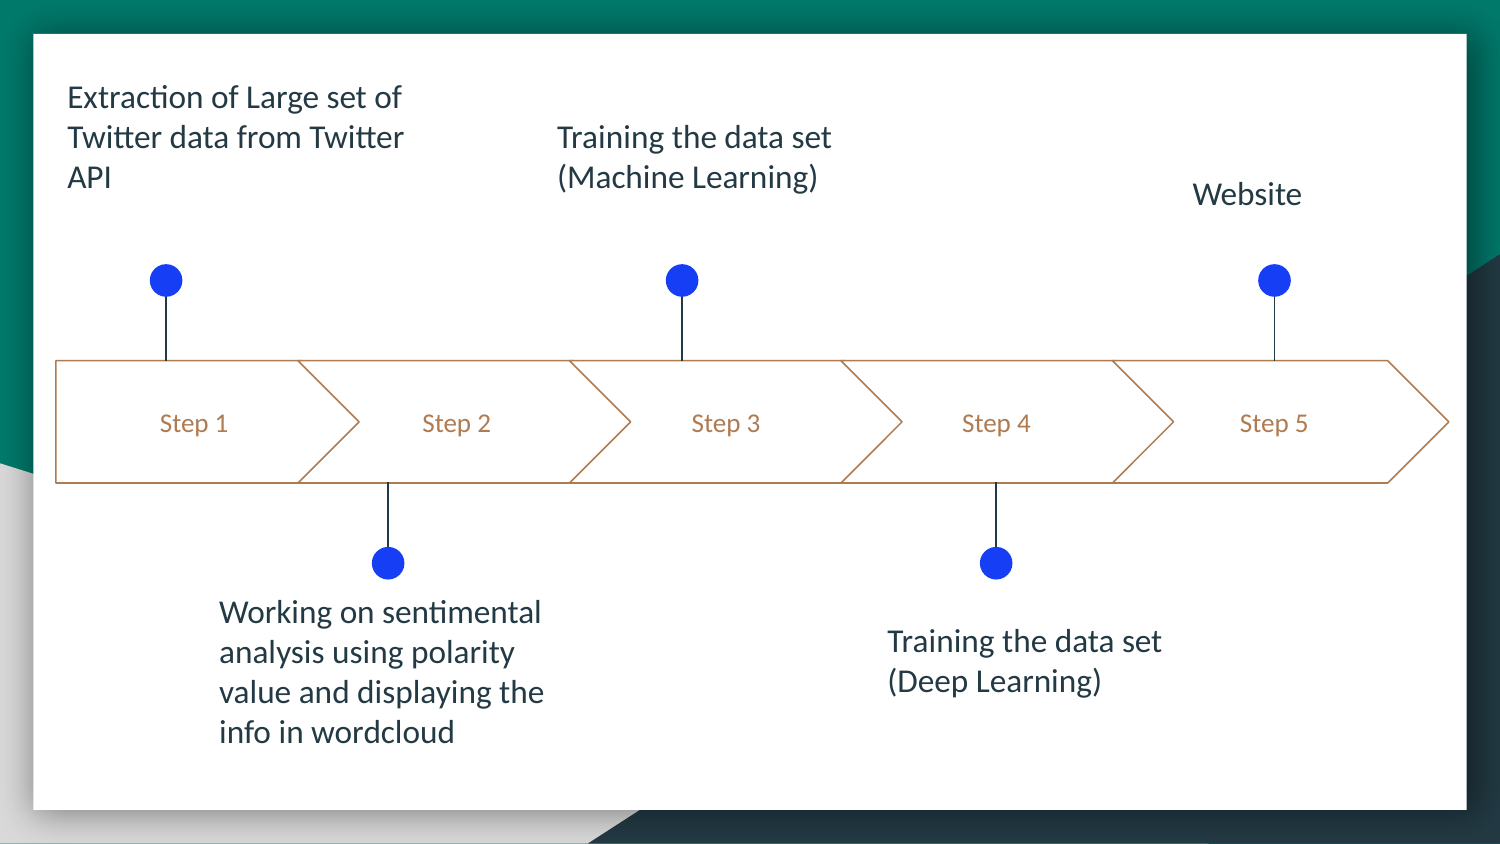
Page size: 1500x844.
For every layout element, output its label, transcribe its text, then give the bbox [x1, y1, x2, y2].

list Step 4 [888, 383, 1105, 461]
text_box Step 1 [55, 360, 348, 484]
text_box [1257, 263, 1292, 362]
text_box [840, 360, 1166, 484]
list Training the data set (Deep Learning) [872, 616, 1209, 714]
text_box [665, 263, 699, 362]
list Step 3 [618, 383, 834, 461]
text_box [297, 360, 618, 484]
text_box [149, 263, 183, 362]
list Training the data set (Machine Learning) [542, 61, 910, 211]
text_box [371, 481, 405, 580]
list Working on sentimental analysis using polarity value and displaying the info in wordcloud [204, 616, 572, 766]
text_box [1112, 360, 1449, 484]
list Website [1177, 78, 1465, 228]
list Step 5 [1166, 383, 1383, 461]
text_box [979, 481, 1013, 580]
list Step 2 [348, 383, 565, 461]
list Extraction of Large set of Twitter data from Twitter API [52, 61, 421, 211]
text_box [569, 360, 888, 484]
